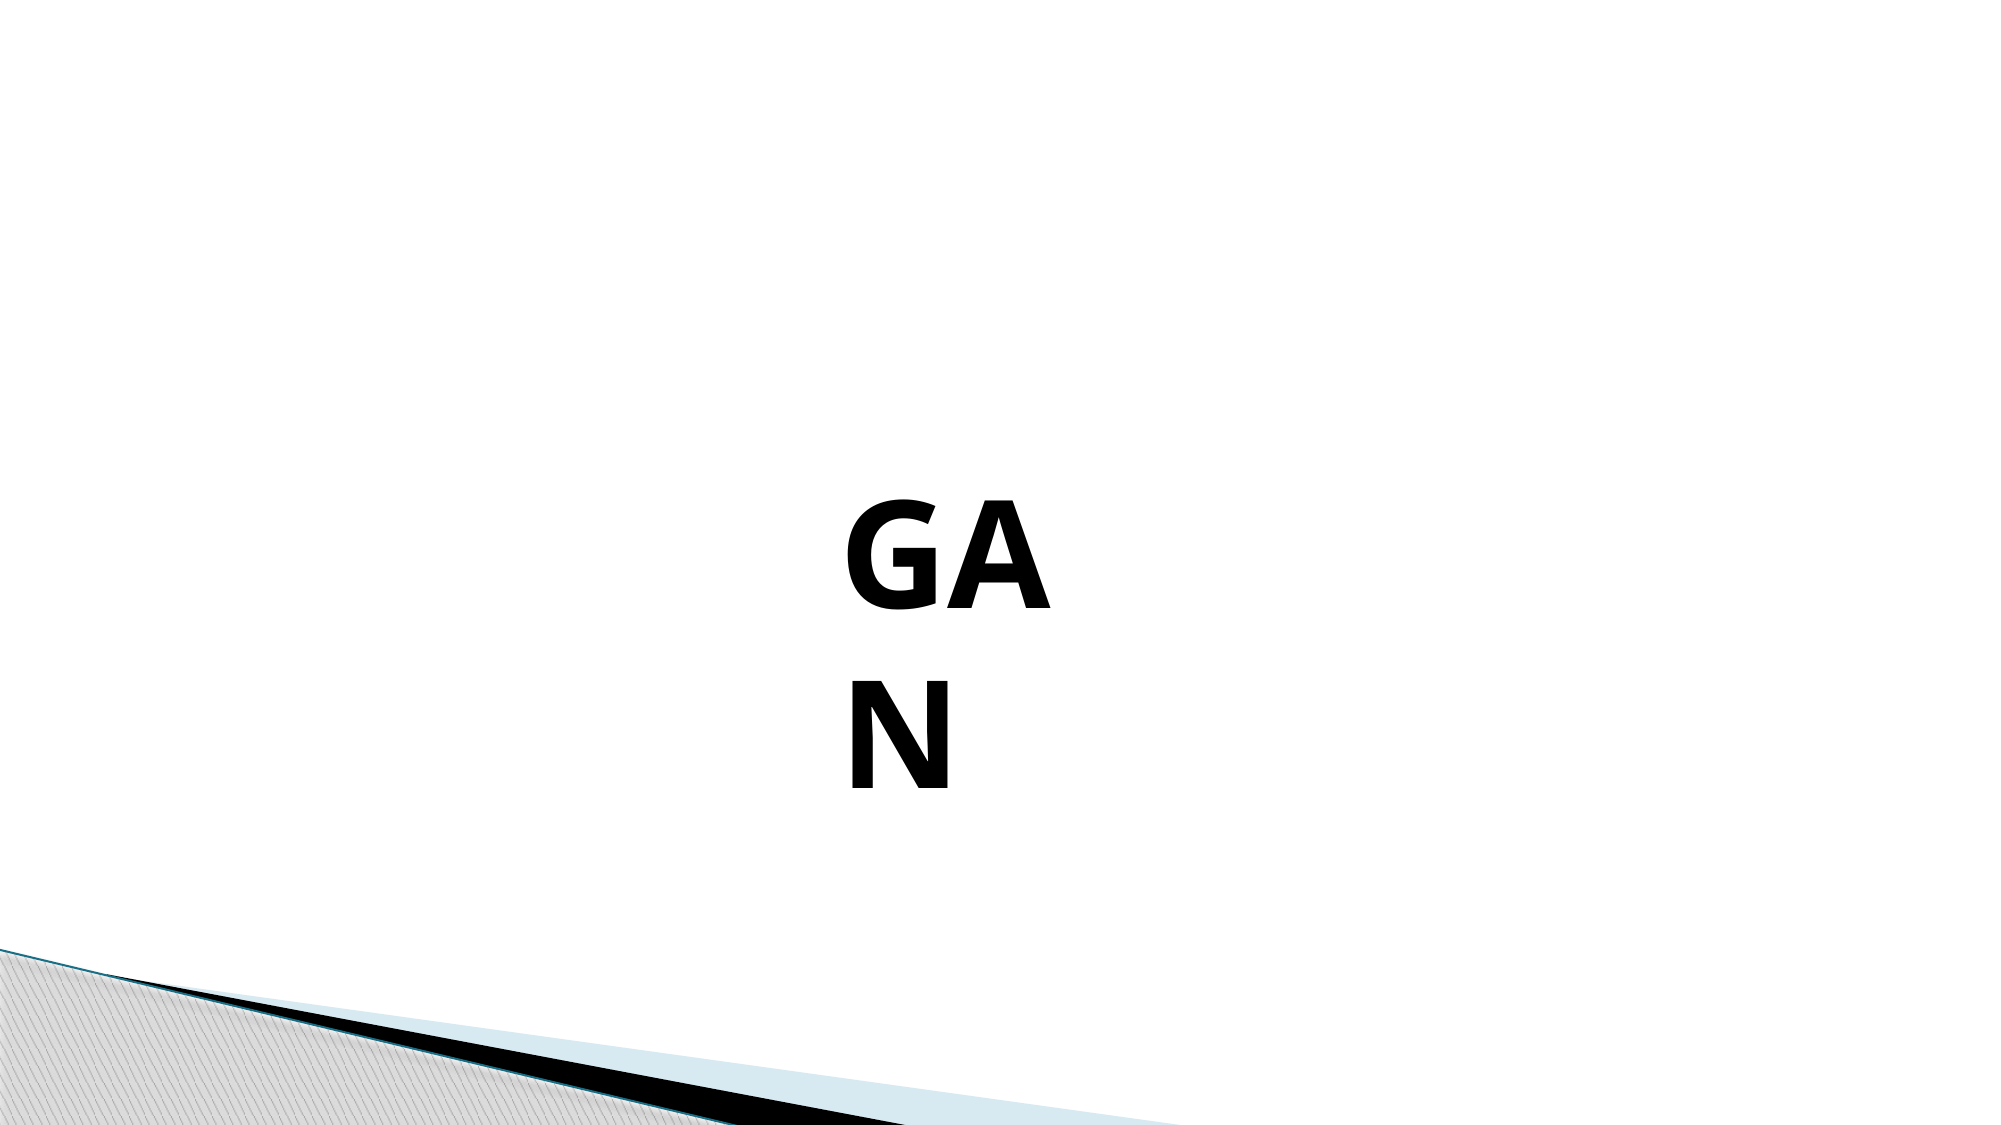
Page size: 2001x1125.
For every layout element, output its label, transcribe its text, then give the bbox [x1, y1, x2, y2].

text_box GAN [824, 451, 1183, 826]
